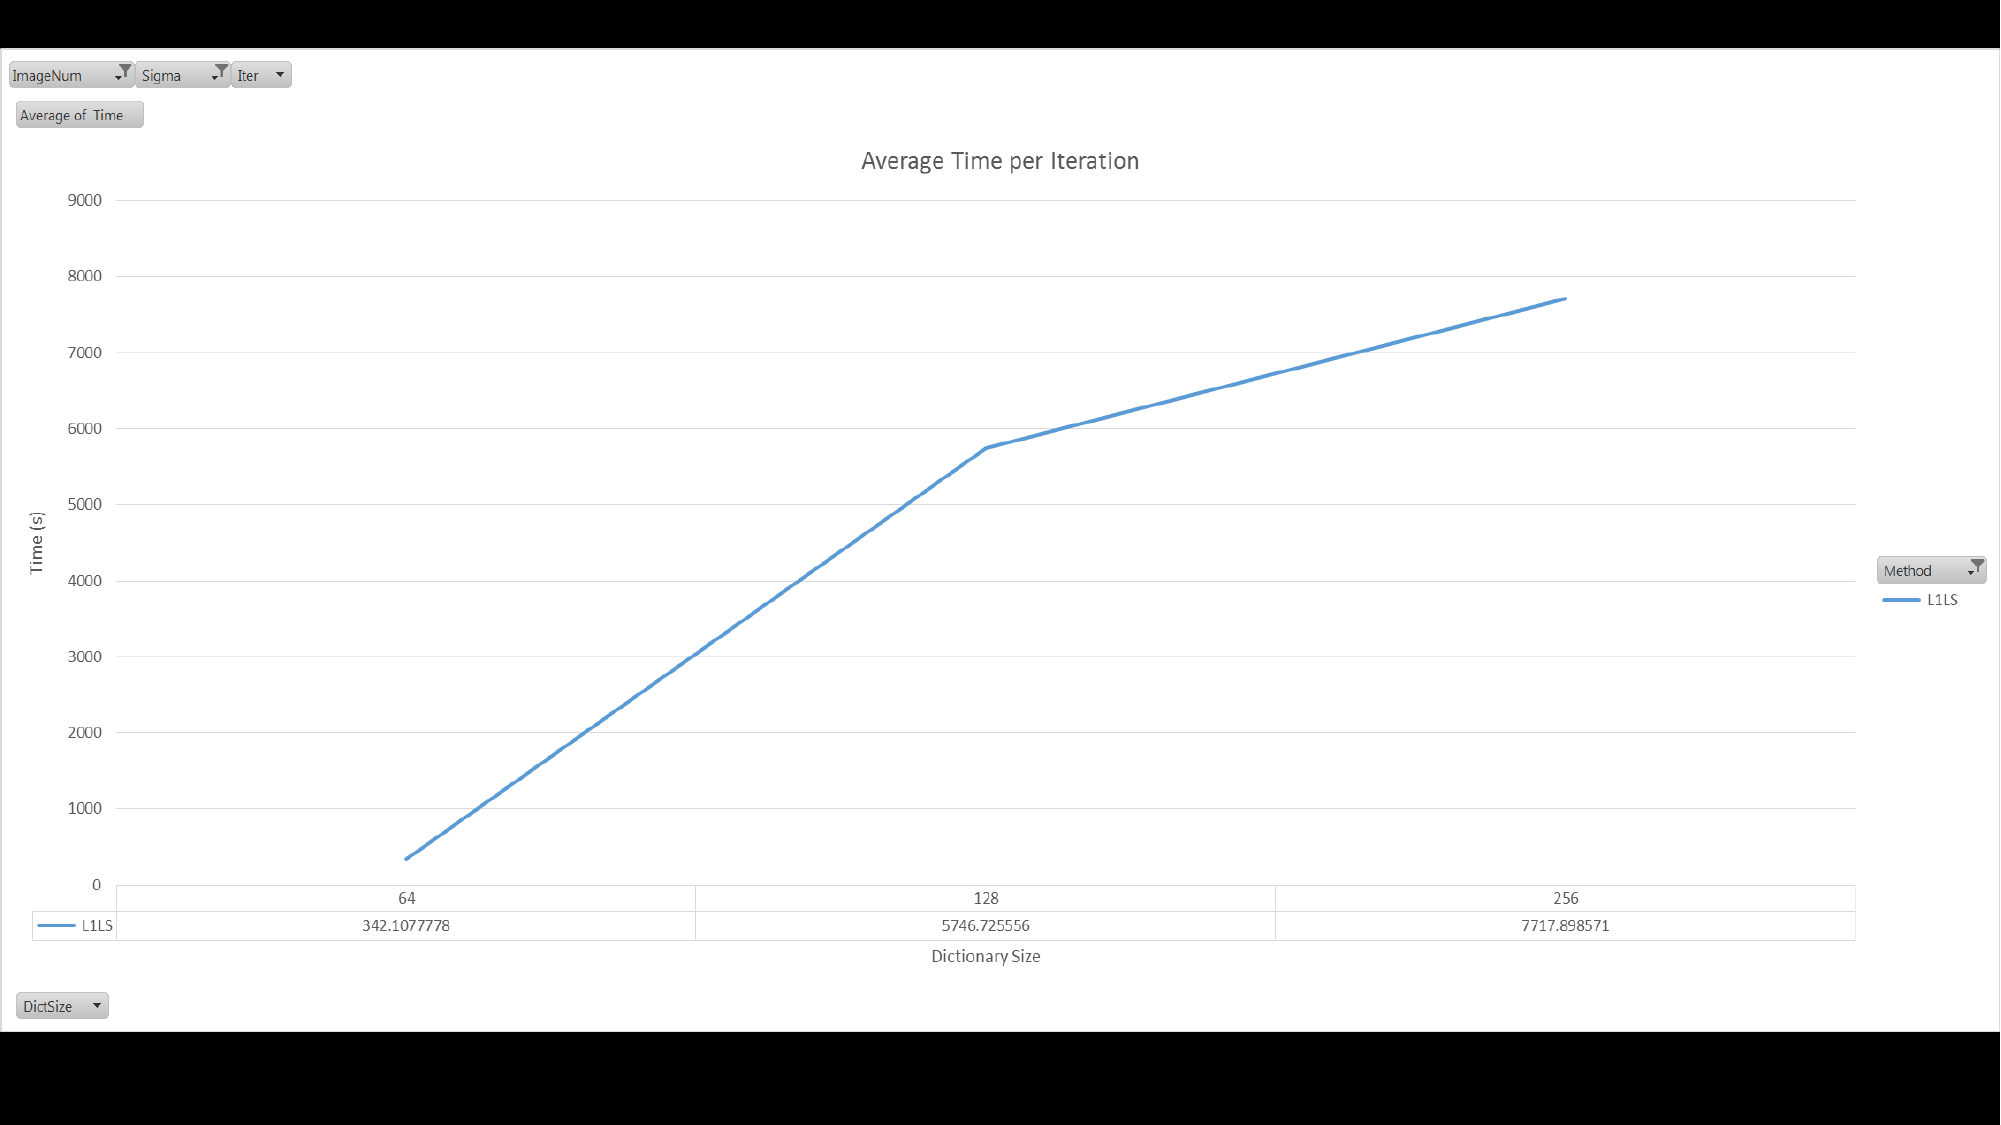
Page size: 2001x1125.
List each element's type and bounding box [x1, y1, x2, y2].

picture [0, 48, 2000, 1032]
